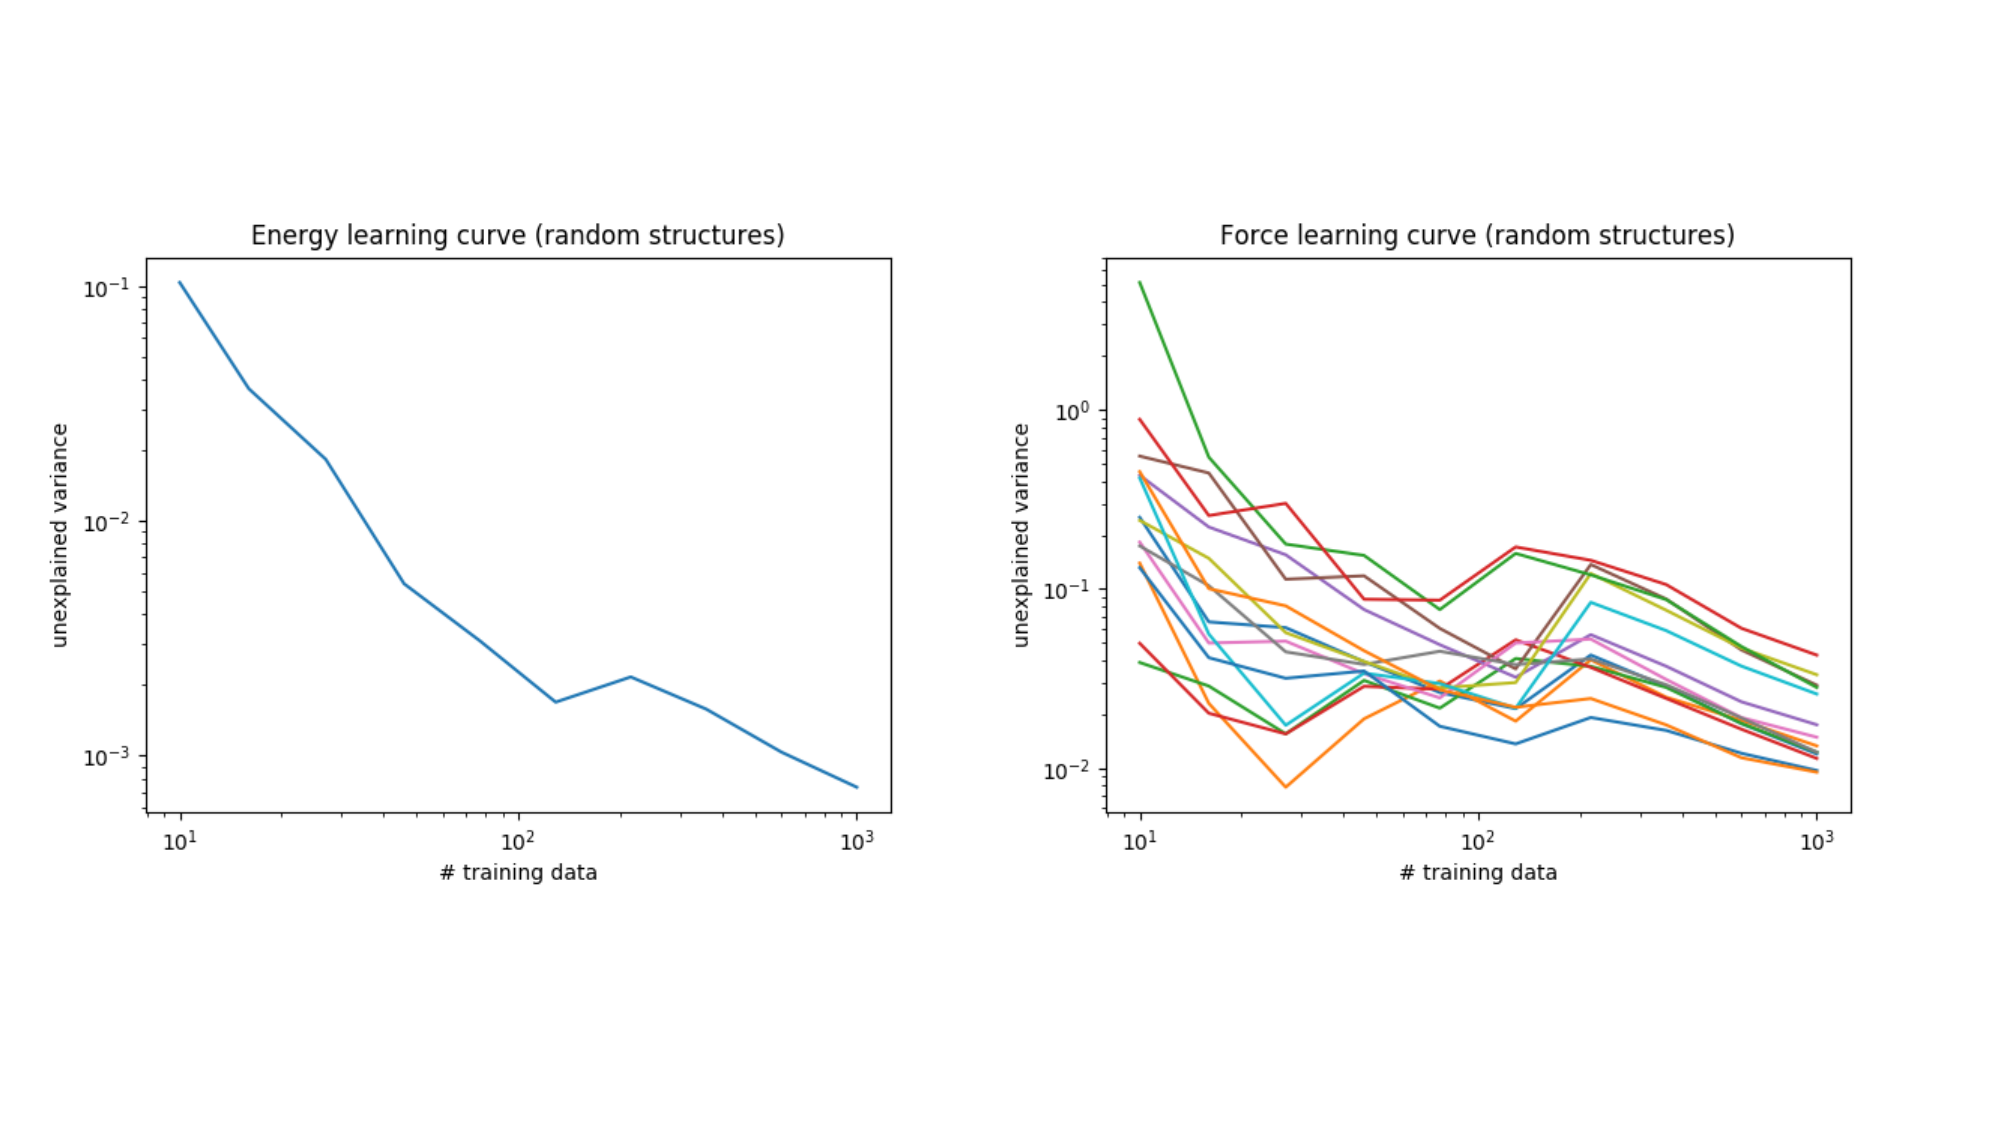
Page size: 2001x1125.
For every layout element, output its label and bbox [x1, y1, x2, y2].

picture [26, 171, 1947, 892]
